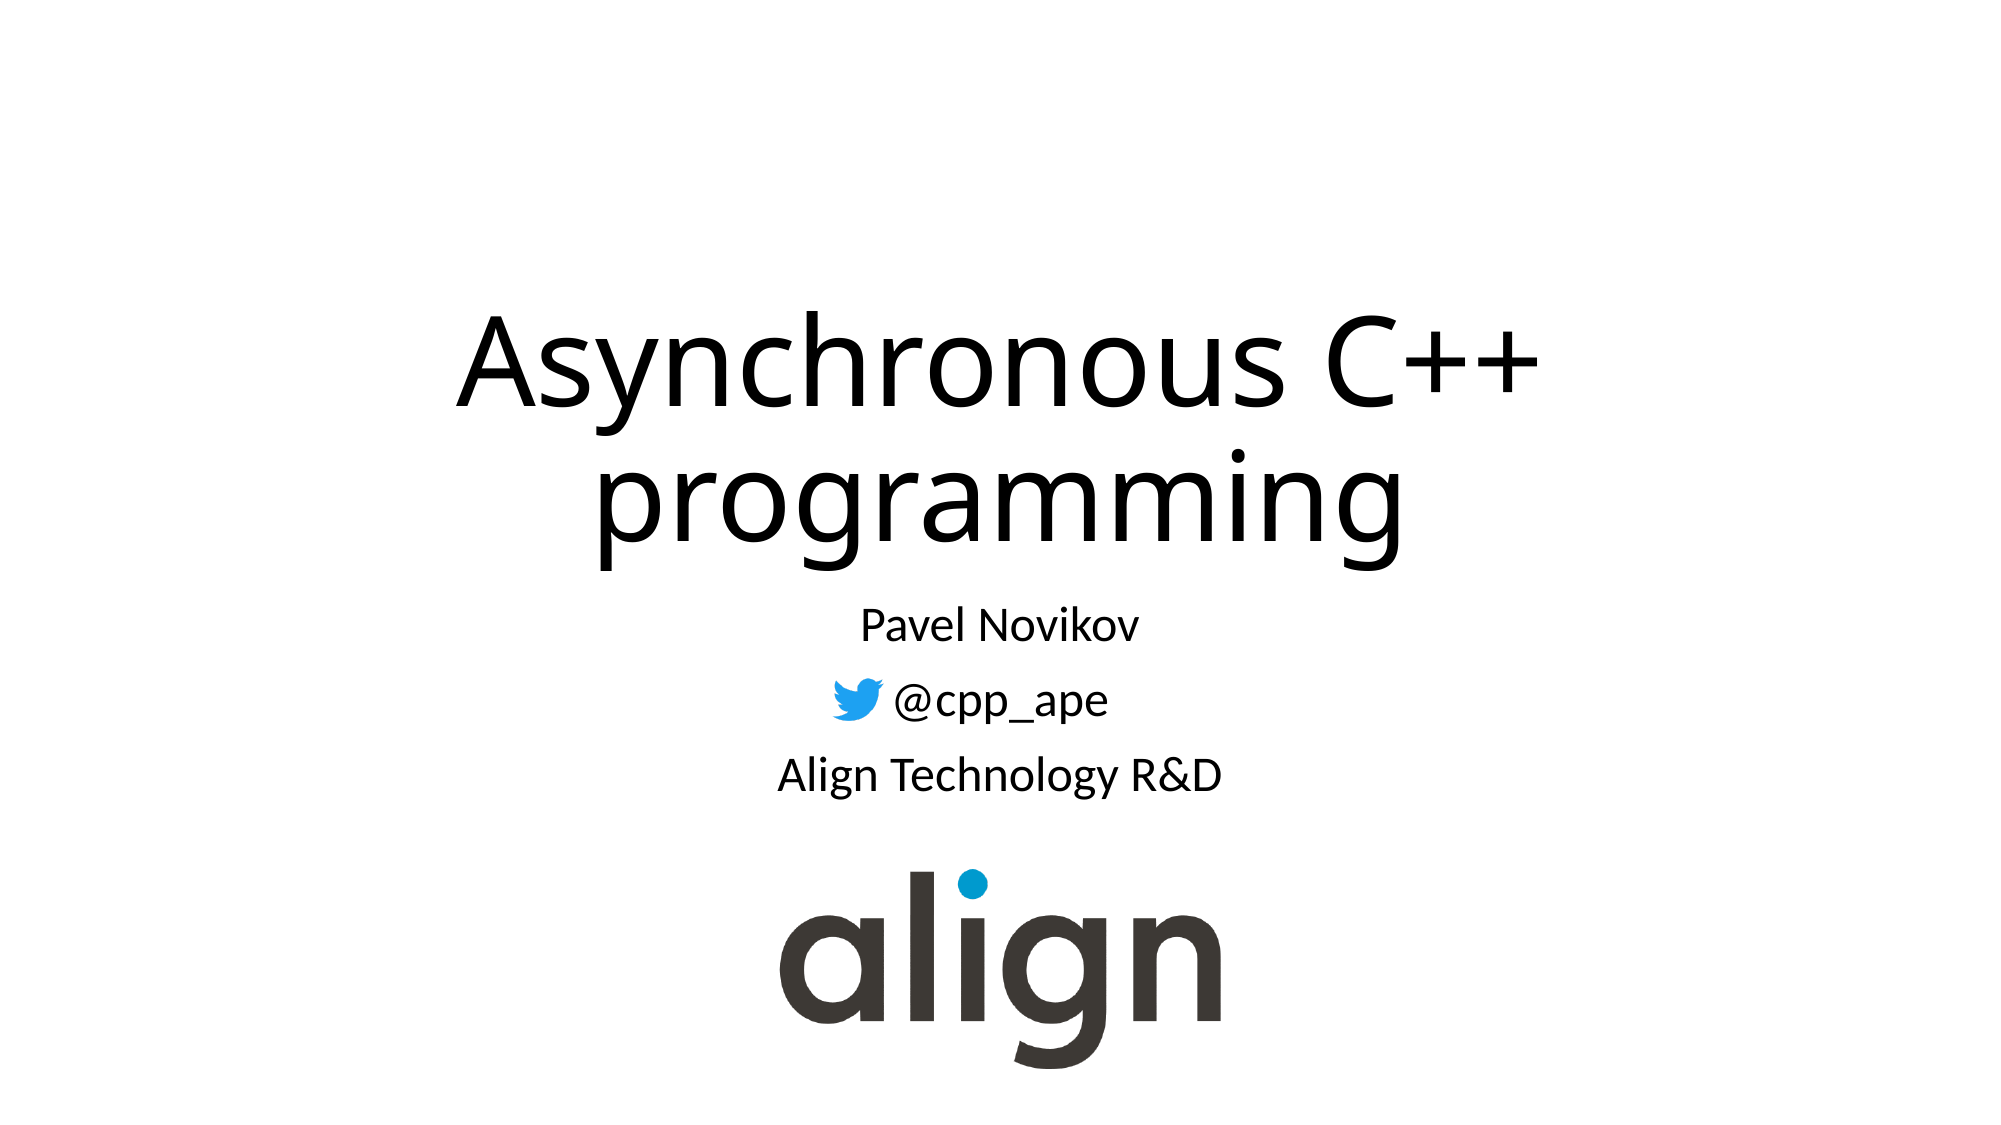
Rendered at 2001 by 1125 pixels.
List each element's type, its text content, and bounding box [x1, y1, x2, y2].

picture [779, 869, 1221, 1069]
picture [832, 678, 885, 721]
subtitle Pavel Novikov @cpp_ape Align Technology R&D [249, 590, 1750, 863]
title Asynchronous C++ programming [166, 184, 1834, 576]
